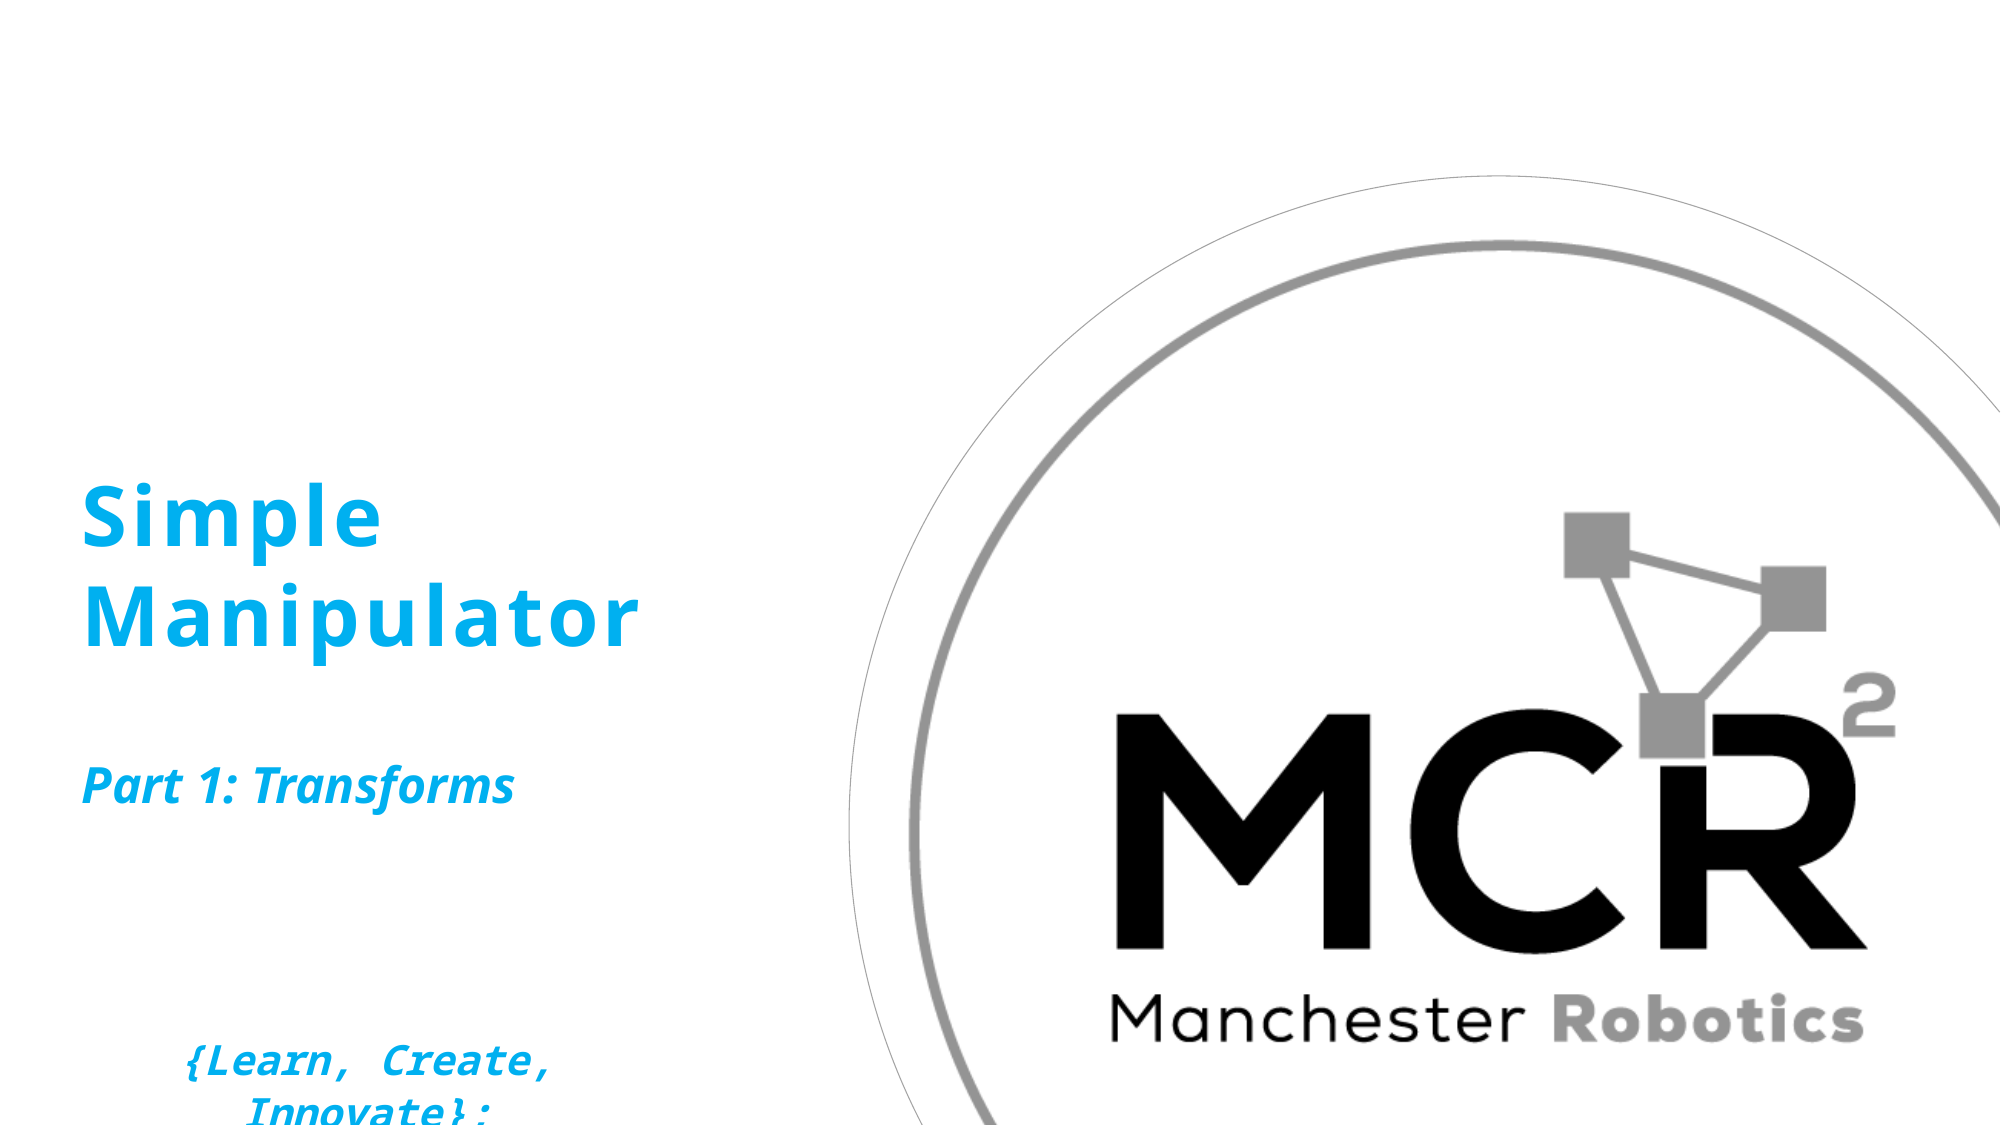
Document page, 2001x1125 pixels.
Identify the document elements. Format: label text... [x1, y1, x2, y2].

subtitle Part 1: Transforms [66, 753, 667, 898]
title Simple Manipulator [66, 453, 667, 671]
